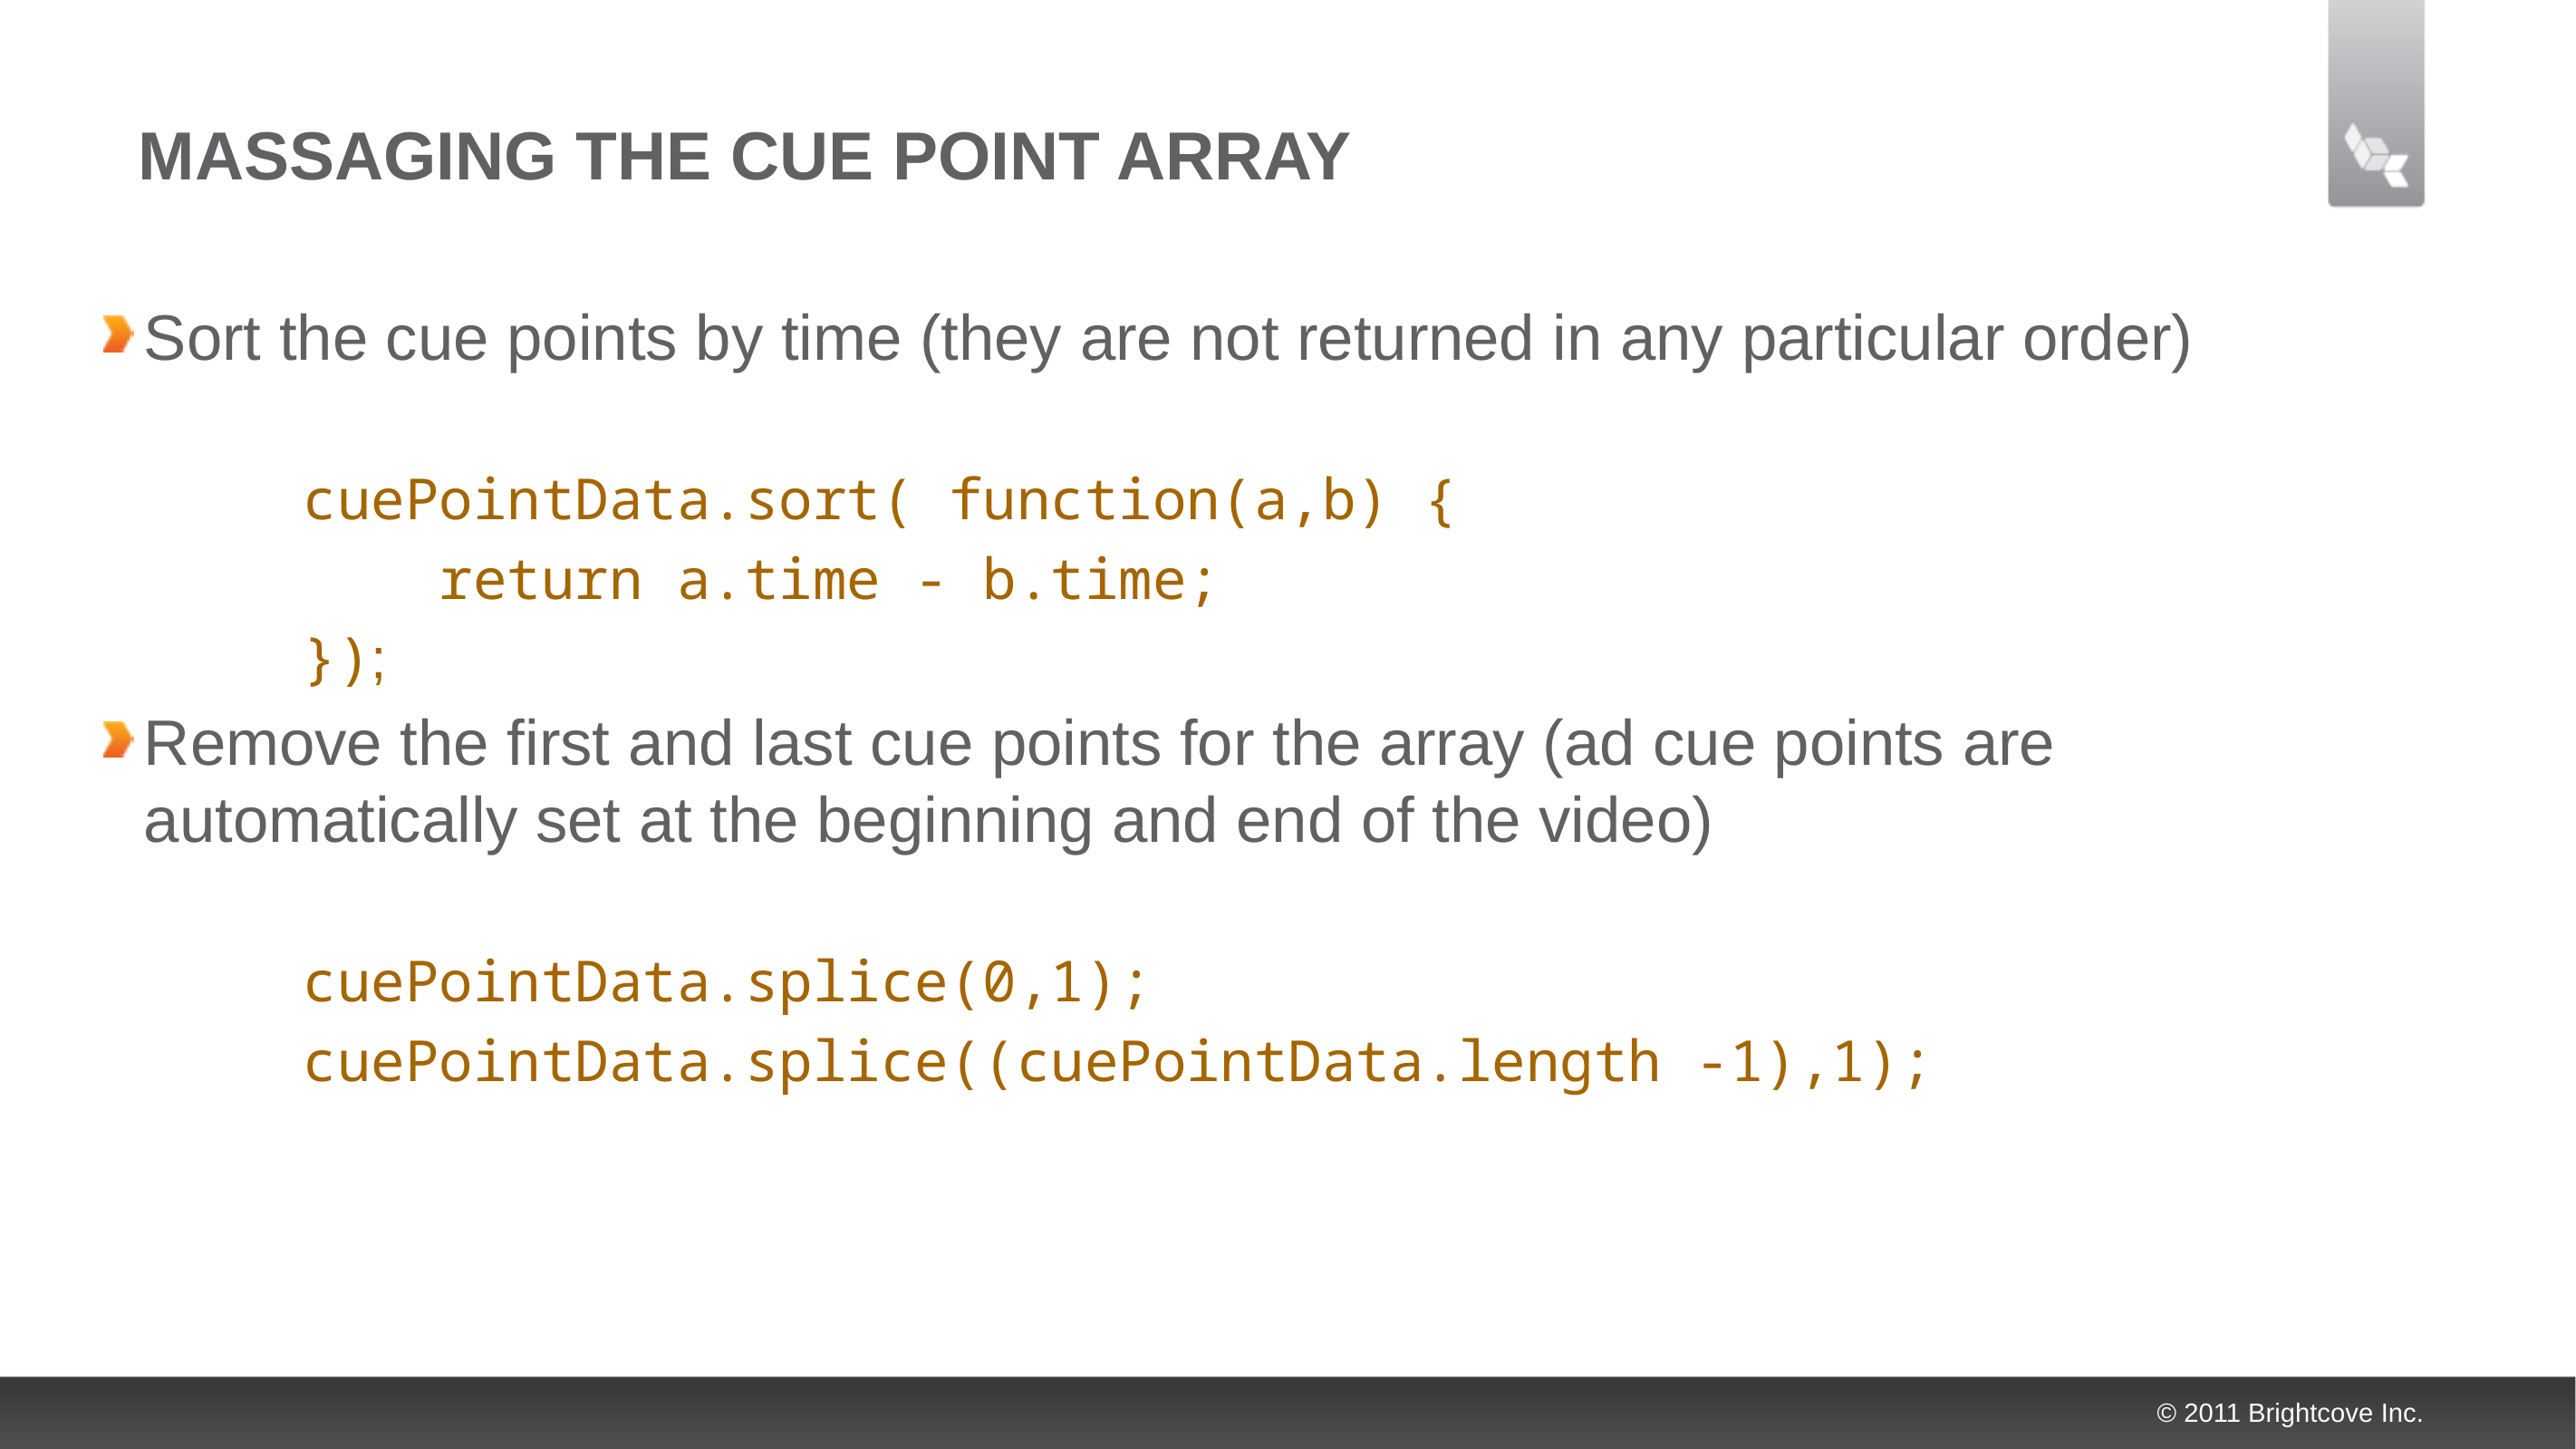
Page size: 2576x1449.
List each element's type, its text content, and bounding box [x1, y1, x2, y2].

title Massaging the Cue Point Array [115, 43, 2270, 261]
list Sort the cue points by time (they are not returned in any particular order) cuePointData.sort( function(a,b) { return a.time - b.time; }); Remove the first and last cue points for the array (ad cue points are automatically set at the beginning and end of the video) cuePointData.splice(0,1); cuePointData.splice((cuePointData.length -1),1); [80, 284, 2441, 1207]
picture [0, 0, 2576, 1449]
